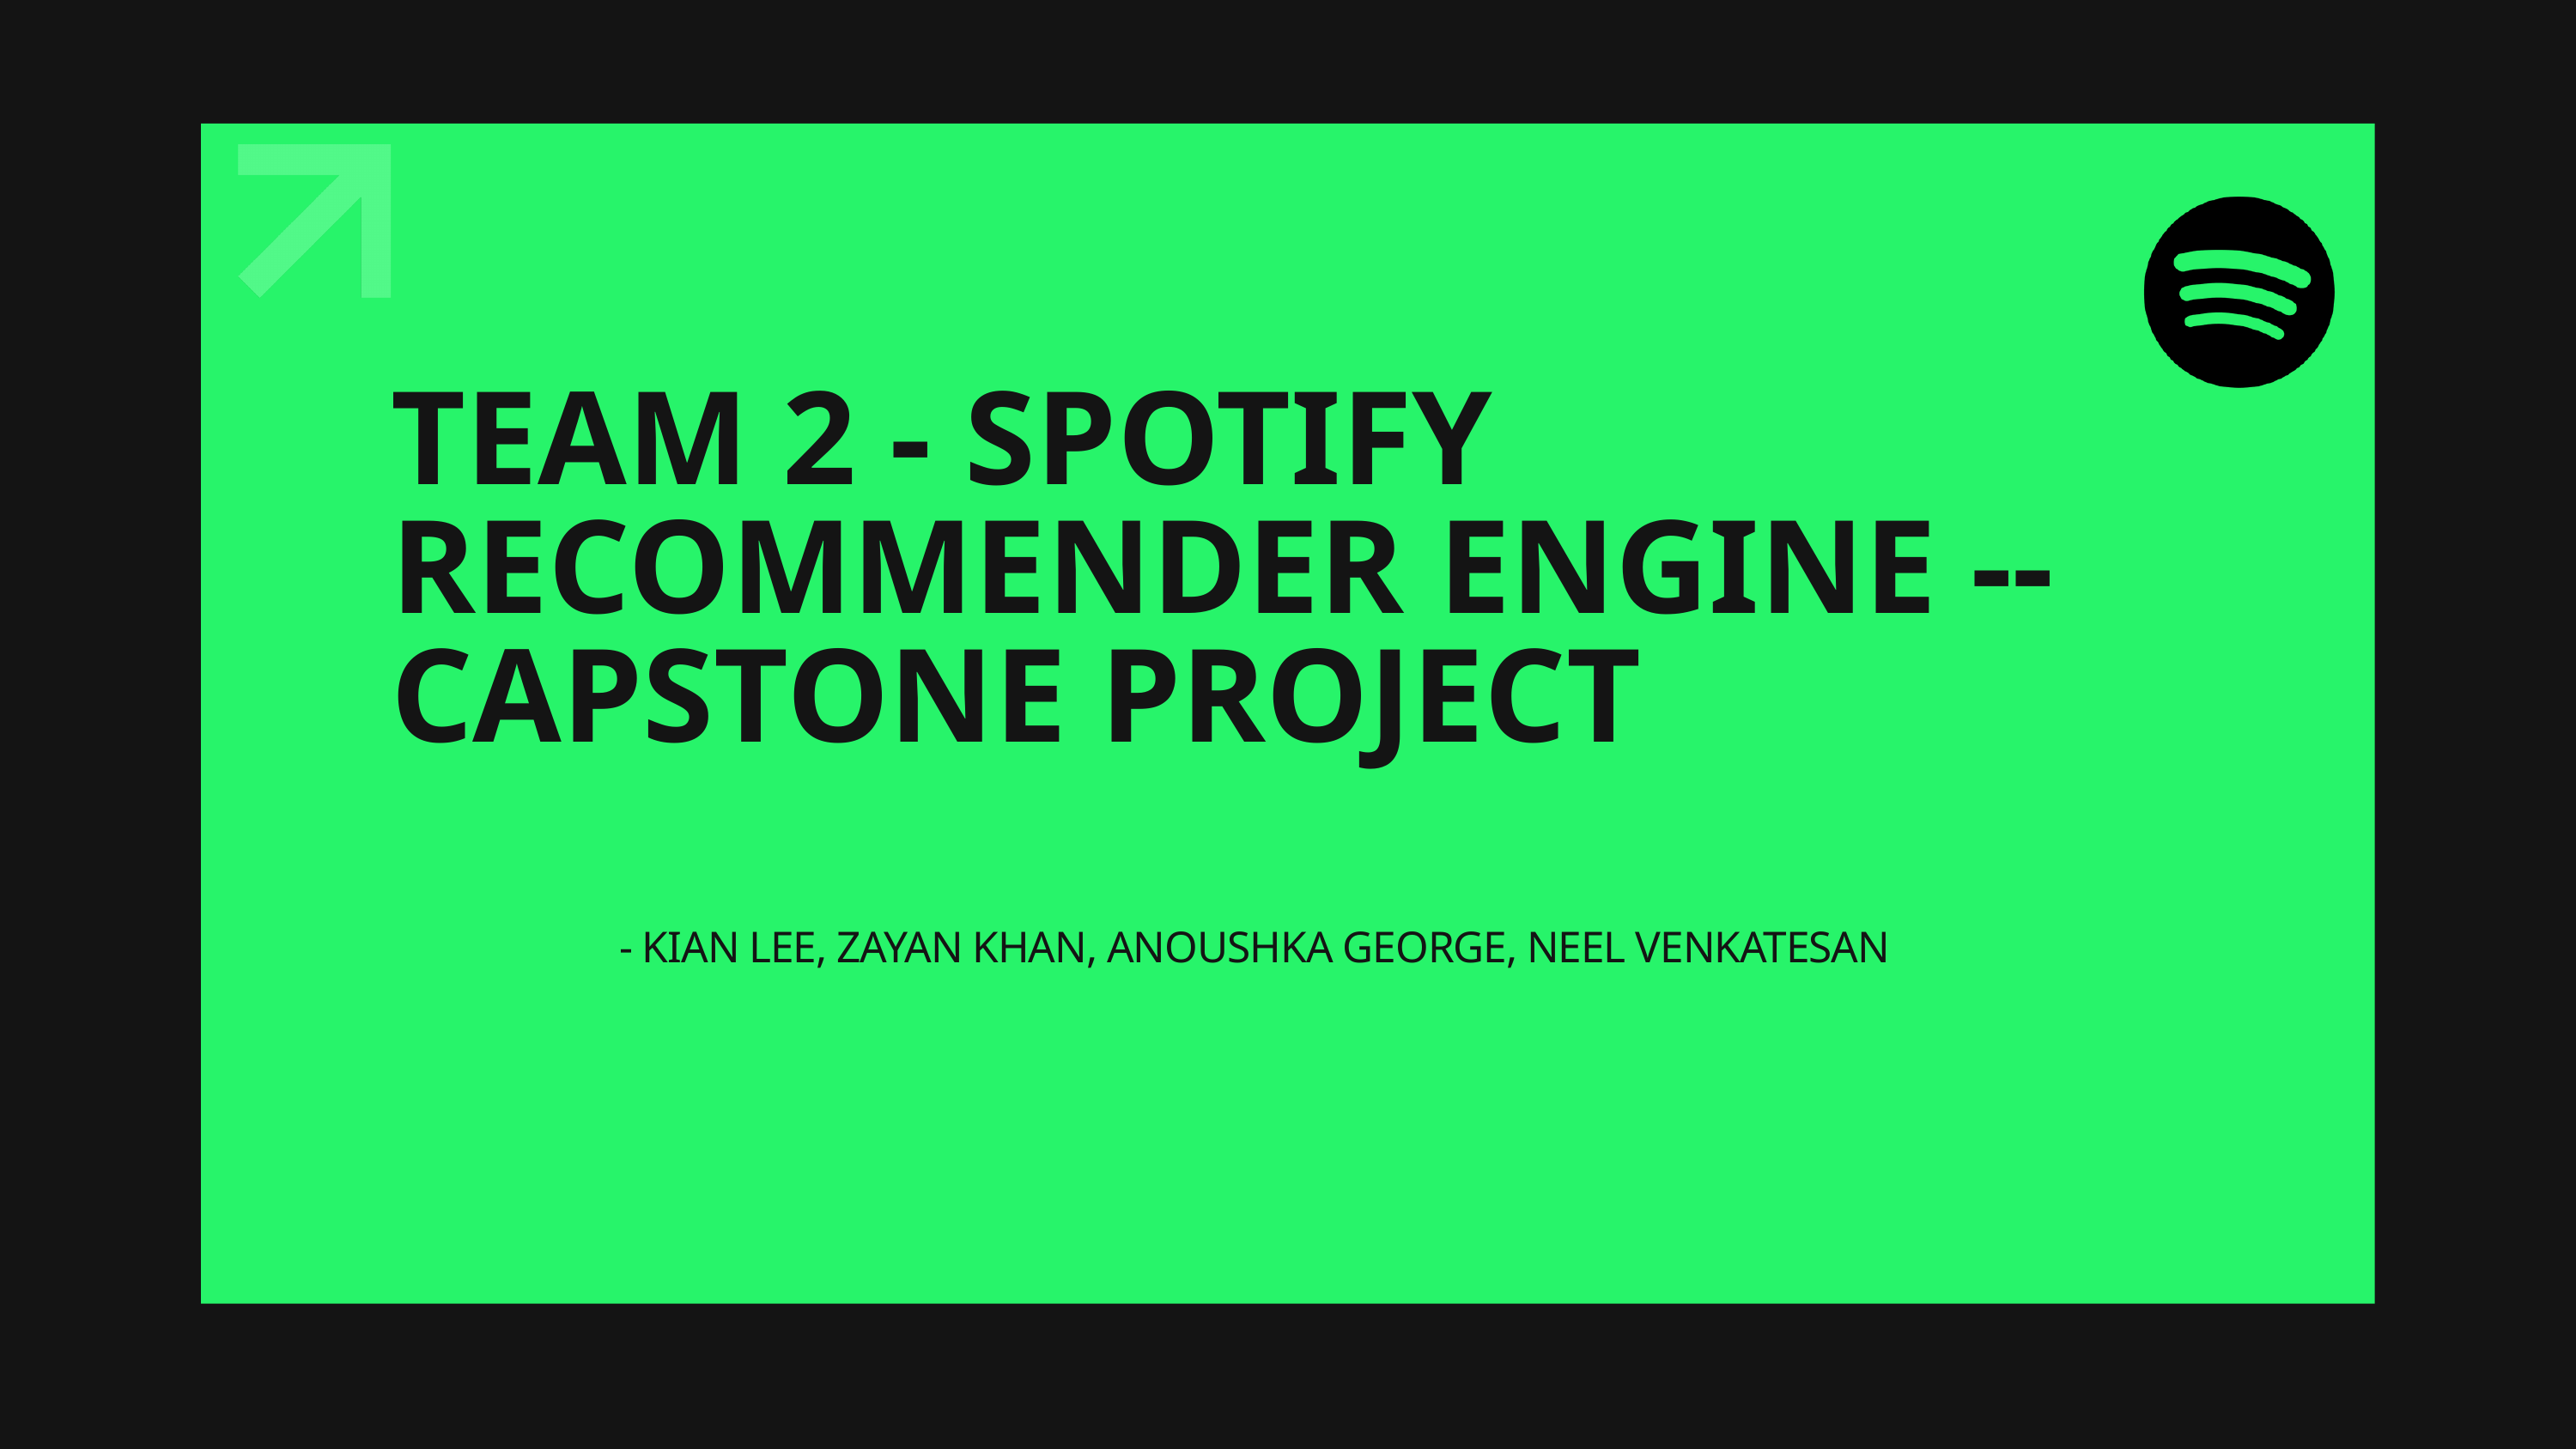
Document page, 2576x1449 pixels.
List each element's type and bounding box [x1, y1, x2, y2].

text_box [200, 123, 2375, 1304]
